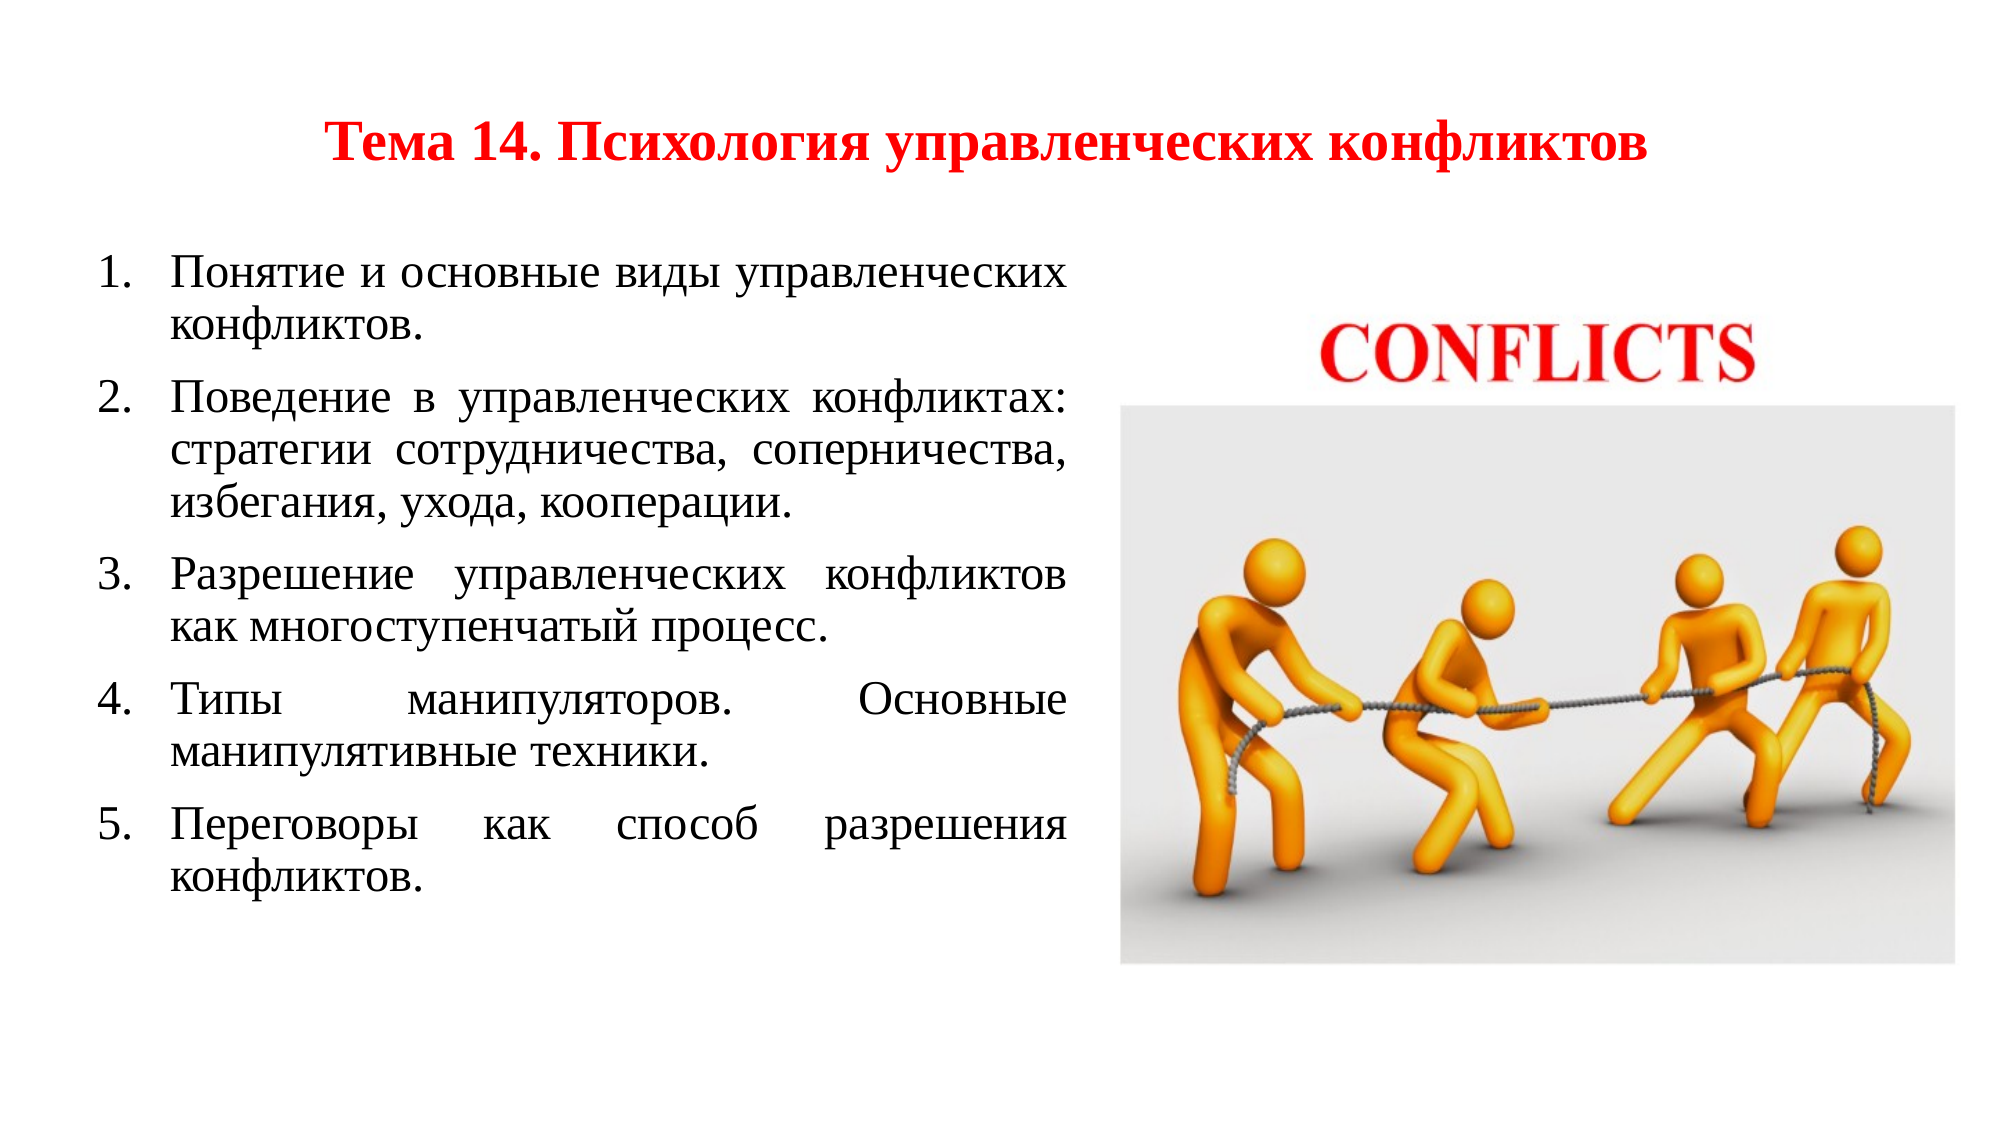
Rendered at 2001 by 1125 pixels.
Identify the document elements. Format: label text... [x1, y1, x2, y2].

picture [1086, 240, 1990, 1006]
title Тема 14. Психология управленческих конфликтов [237, 97, 1737, 251]
subtitle Понятие и основные виды управленческих конфликтов. Поведение в управленческих конфликтах: стратегии сотрудничества, соперничества, избегания, ухода, кооперации. Разрешение управленческих конфликтов как многоступенчатый процесс. Типы манипуляторов. Основные манипулятивные техники. Переговоры как способ разрешения конфликтов. [82, 238, 1084, 956]
